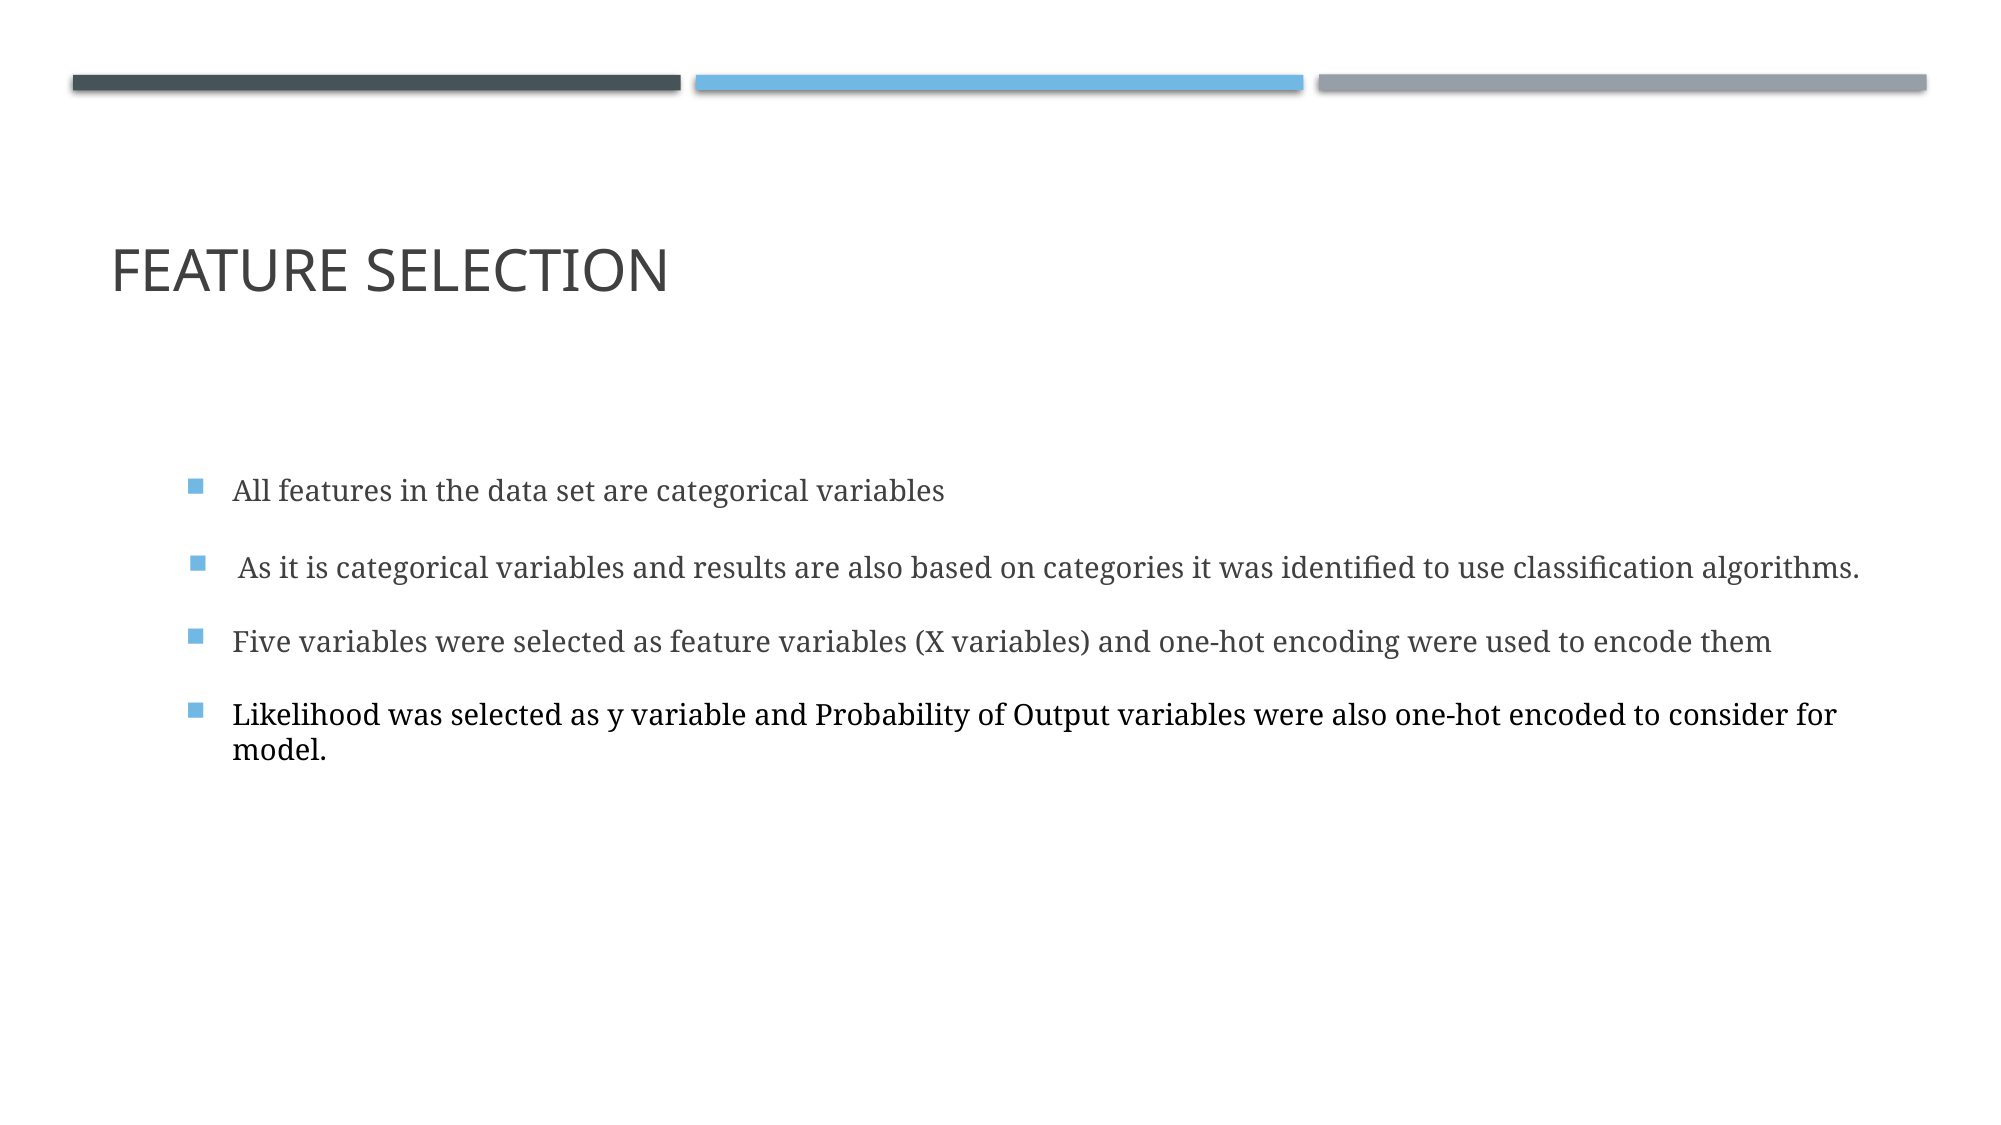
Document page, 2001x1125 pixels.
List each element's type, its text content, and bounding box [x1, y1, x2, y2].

title FEATURE Selection [95, 115, 1905, 311]
list All features in the data set are categorical variables As it is categorical variables and results are also based on categories it was identified to use classification algorithms. Five variables were selected as feature variables (X variables) and one-hot encoding were used to encode them Likelihood was selected as y variable and Probability of Output variables were also one-hot encoded to consider for model. [95, 383, 1905, 981]
